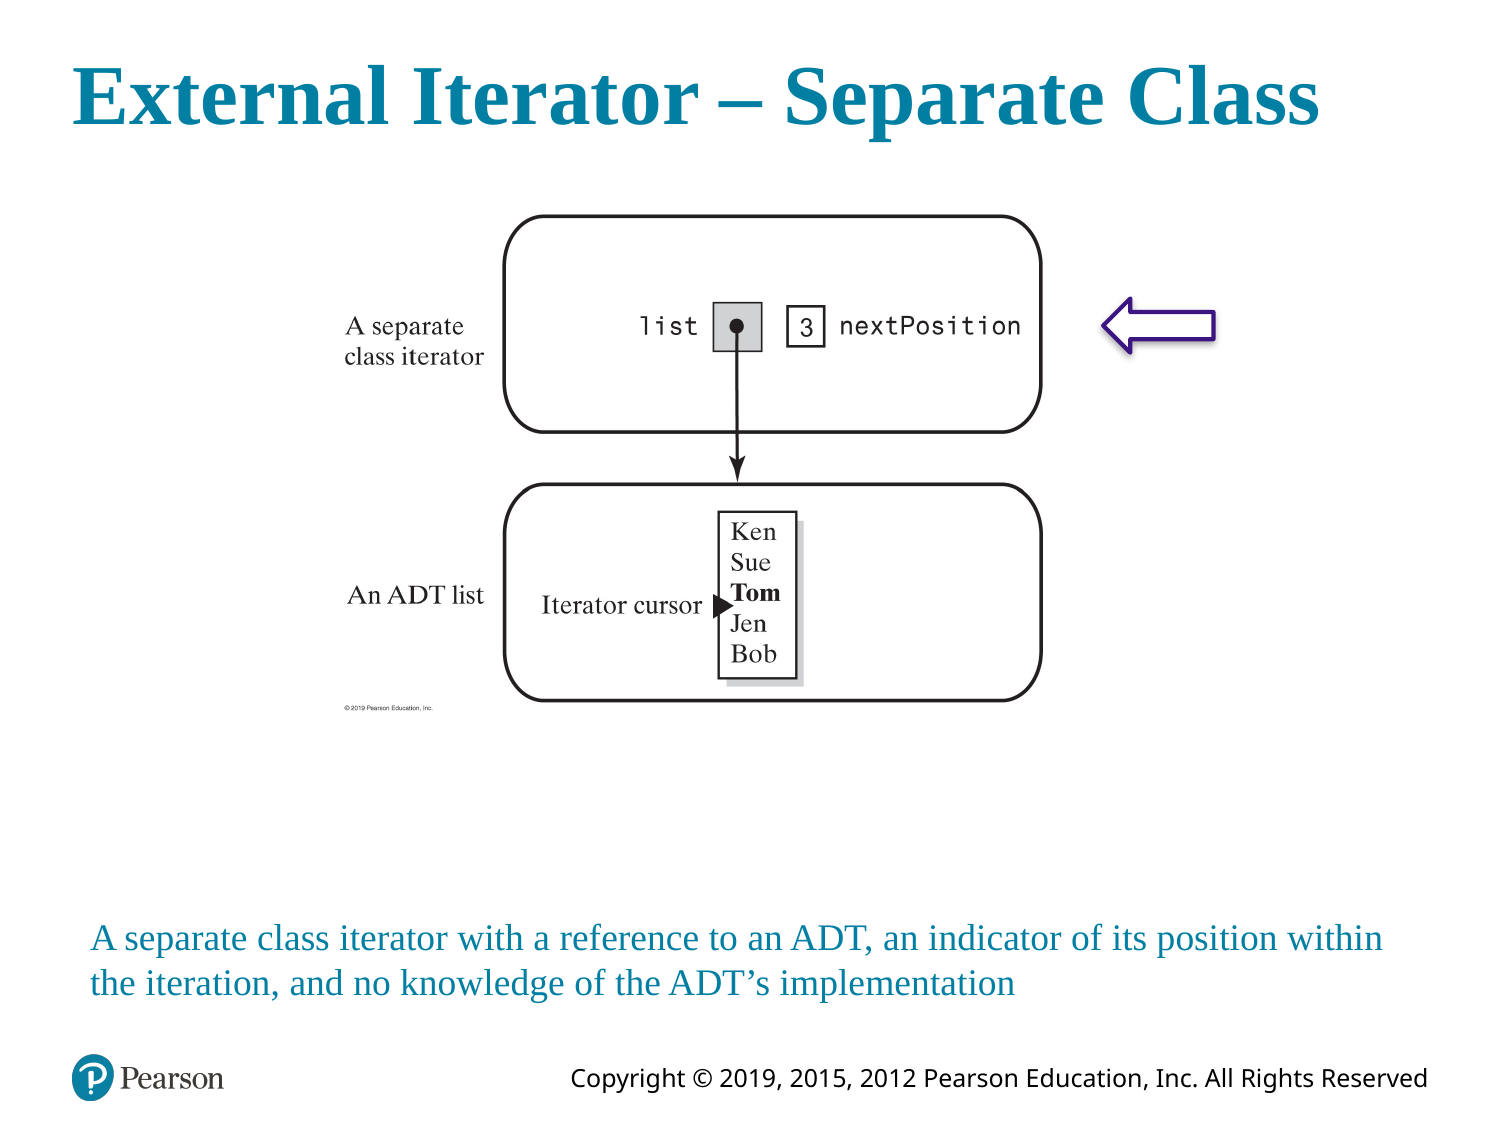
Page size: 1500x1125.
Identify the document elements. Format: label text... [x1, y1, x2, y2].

list A separate class iterator with a reference to an ADT, an indicator of its position within the iteration, and no knowledge of the ADT’s implementation [74, 881, 1426, 1019]
picture [80, 1063, 106, 1088]
picture [72, 1087, 83, 1101]
picture [72, 1054, 88, 1070]
title External Iterator – Separate Class [57, 23, 1443, 158]
picture [98, 1054, 224, 1101]
picture [341, 211, 1046, 714]
text_box [1103, 298, 1214, 353]
